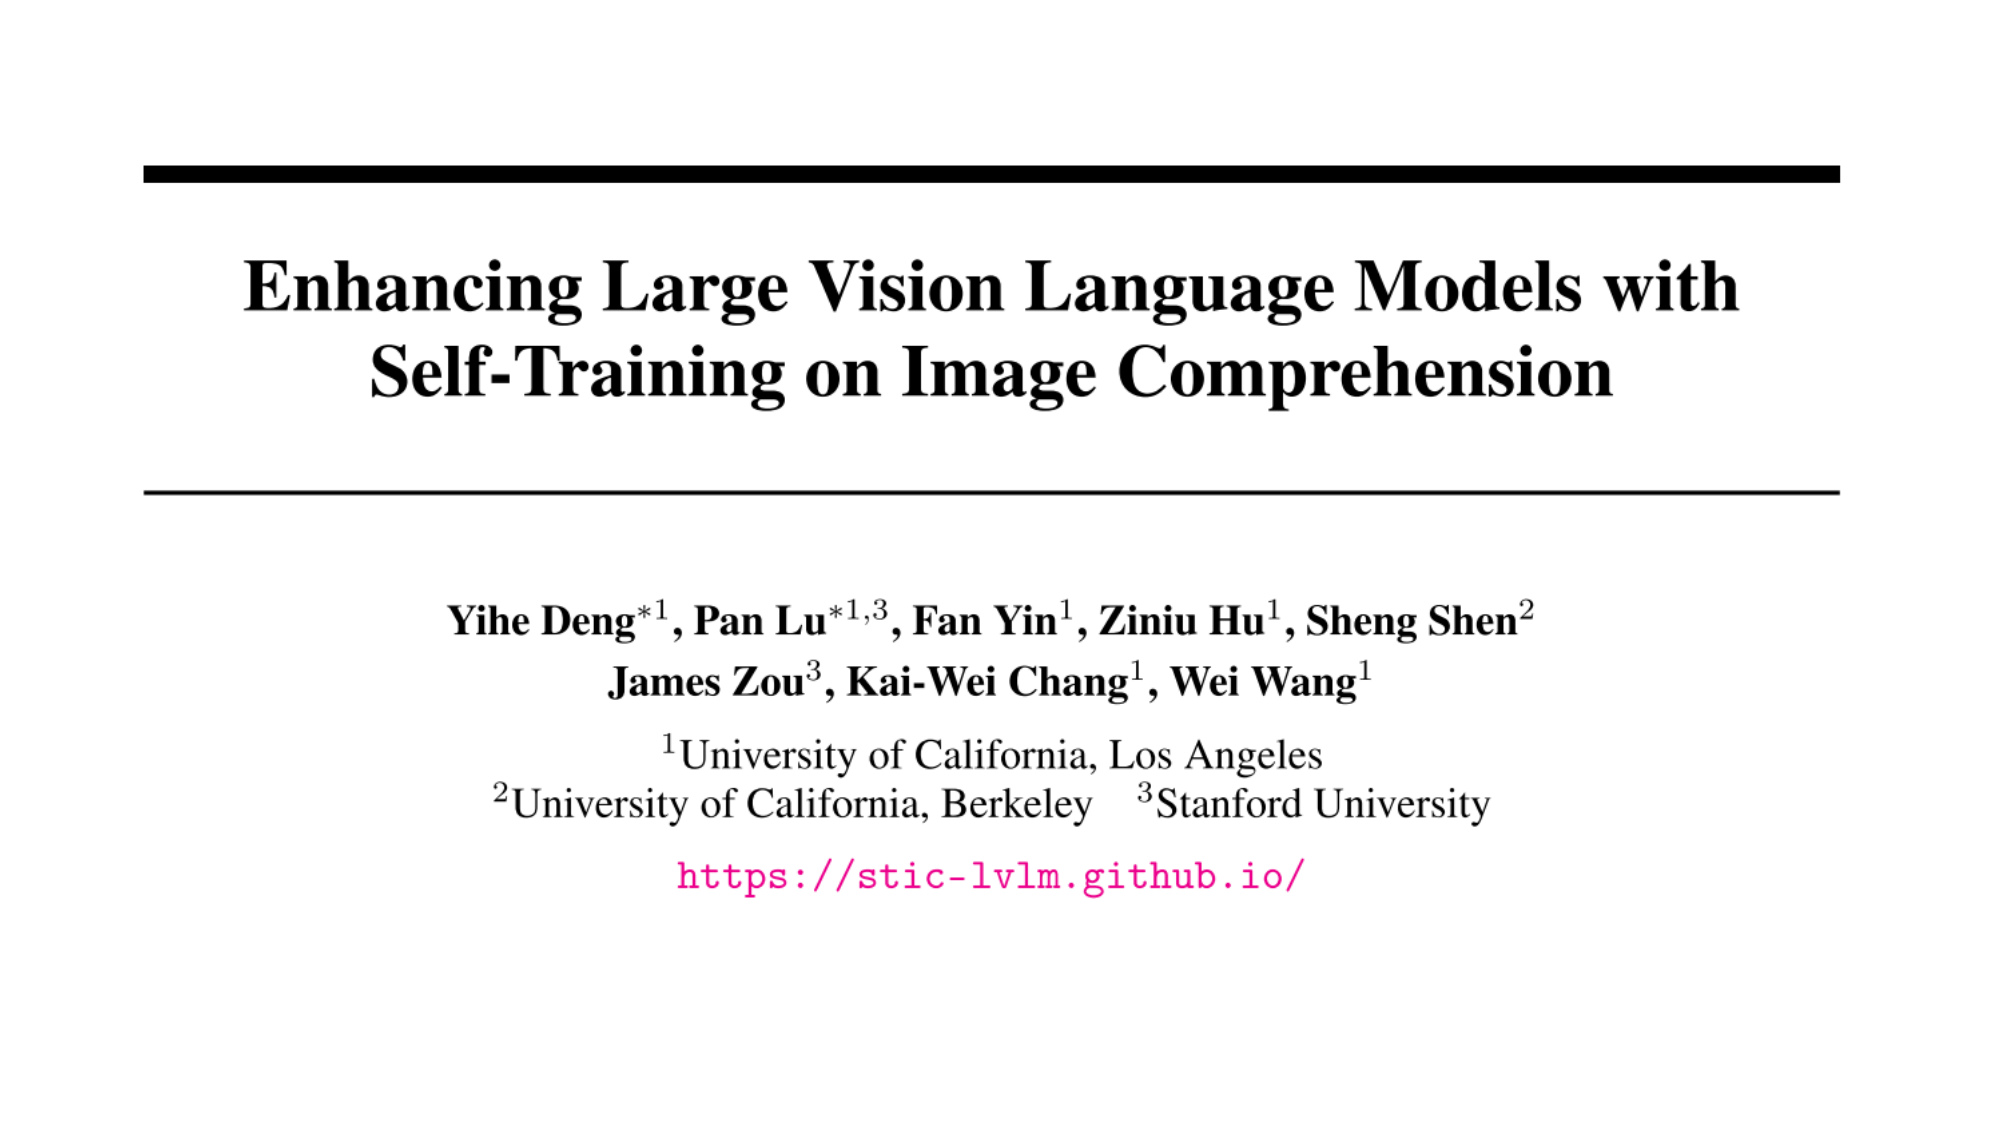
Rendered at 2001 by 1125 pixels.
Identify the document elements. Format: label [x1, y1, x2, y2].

picture [117, 151, 1863, 899]
